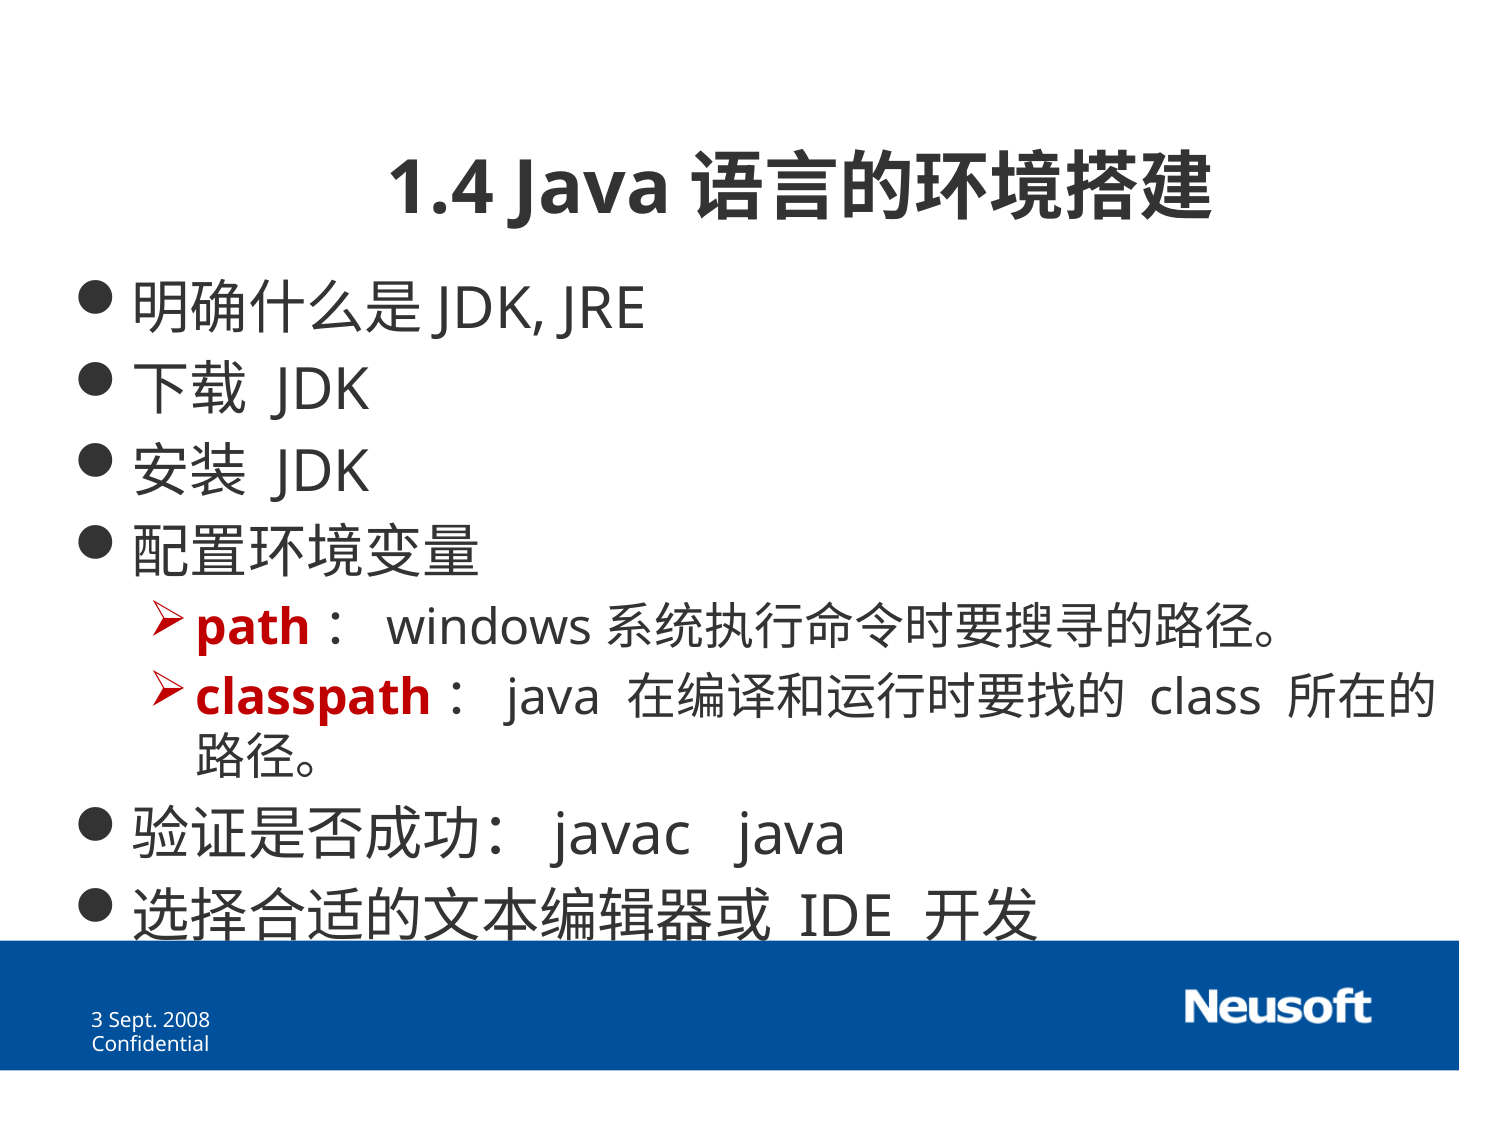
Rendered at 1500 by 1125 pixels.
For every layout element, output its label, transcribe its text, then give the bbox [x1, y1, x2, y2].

text_box 1.4 Java语言的环境搭建 [265, 125, 1337, 242]
text_box 明确什么是JDK, JRE 下载 JDK 安装 JDK 配置环境变量 path：windows系统执行命令时要搜寻的路径。 classpath：java 在编译和运行时要找的 class 所在的路径。 验证是否成功：javac java 选择合适的文本编辑器或 IDE 开发 [58, 262, 1465, 961]
picture [1175, 978, 1381, 1033]
